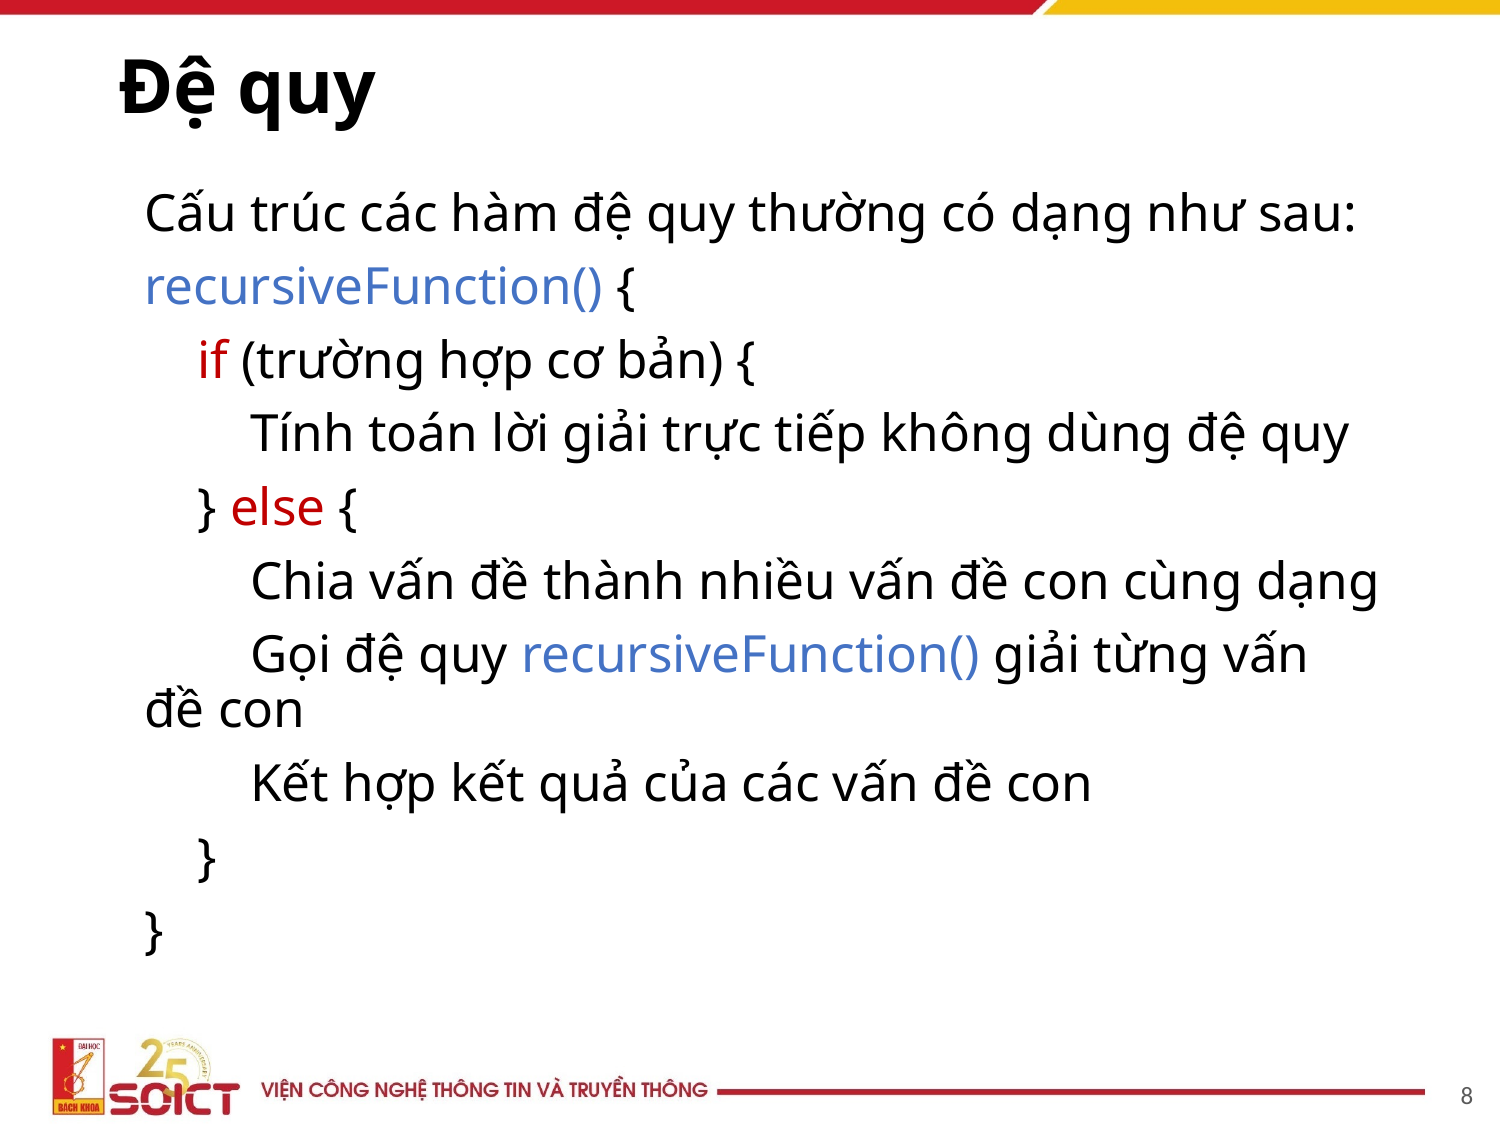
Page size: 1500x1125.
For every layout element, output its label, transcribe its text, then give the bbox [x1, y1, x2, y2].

title Đệ quy [103, 24, 1397, 155]
list Cấu trúc các hàm đệ quy thường có dạng như sau: recursiveFunction() { if (trường hợp cơ bản) { Tính toán lời giải trực tiếp không dùng đệ quy } else { Chia vấn đề thành nhiều vấn đề con cùng dạng Gọi đệ quy recursiveFunction() giải từng vấn đề con Kết hợp kết quả của các vấn đề con } } [103, 179, 1397, 997]
picture [0, 0, 1500, 1125]
slide_number ‹#› [1300, 1065, 1489, 1125]
